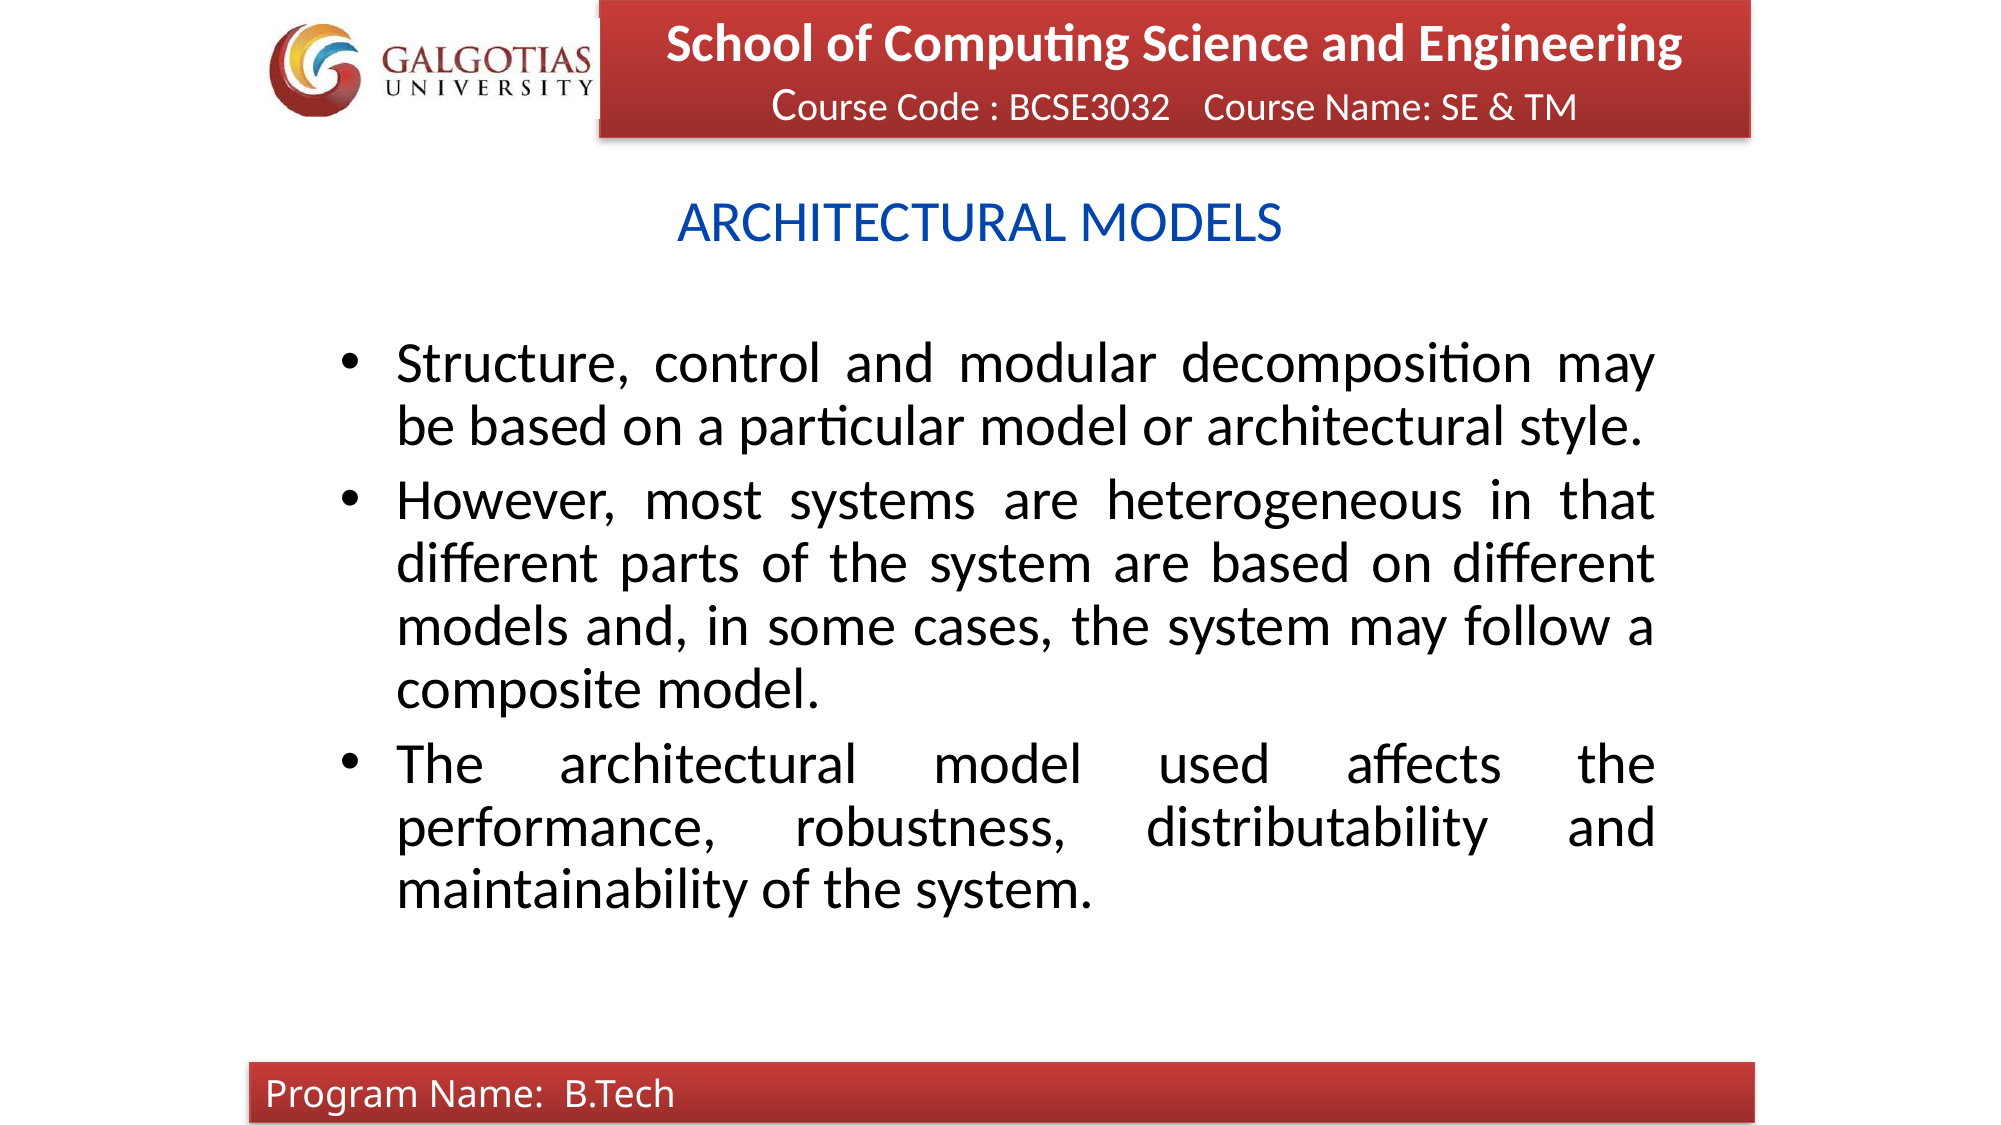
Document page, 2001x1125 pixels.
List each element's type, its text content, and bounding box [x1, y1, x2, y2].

text_box ARCHITECTURAL MODELS [289, 184, 1672, 241]
text_box Program Name: B.Tech [249, 1062, 1755, 1123]
title School of Computing Science and Engineering Course Code : BCSE3032 Course Name: SE & TM [600, 0, 1750, 138]
picture [262, 18, 601, 120]
list Structure, control and modular decomposition may be based on a particular model or architectural style. However, most systems are heterogeneous in that different parts of the system are based on different models and, in some cases, the system may follow a composite model. The architectural model used affects the performance, robustness, distributability and maintainability of the system. [324, 324, 1672, 1044]
